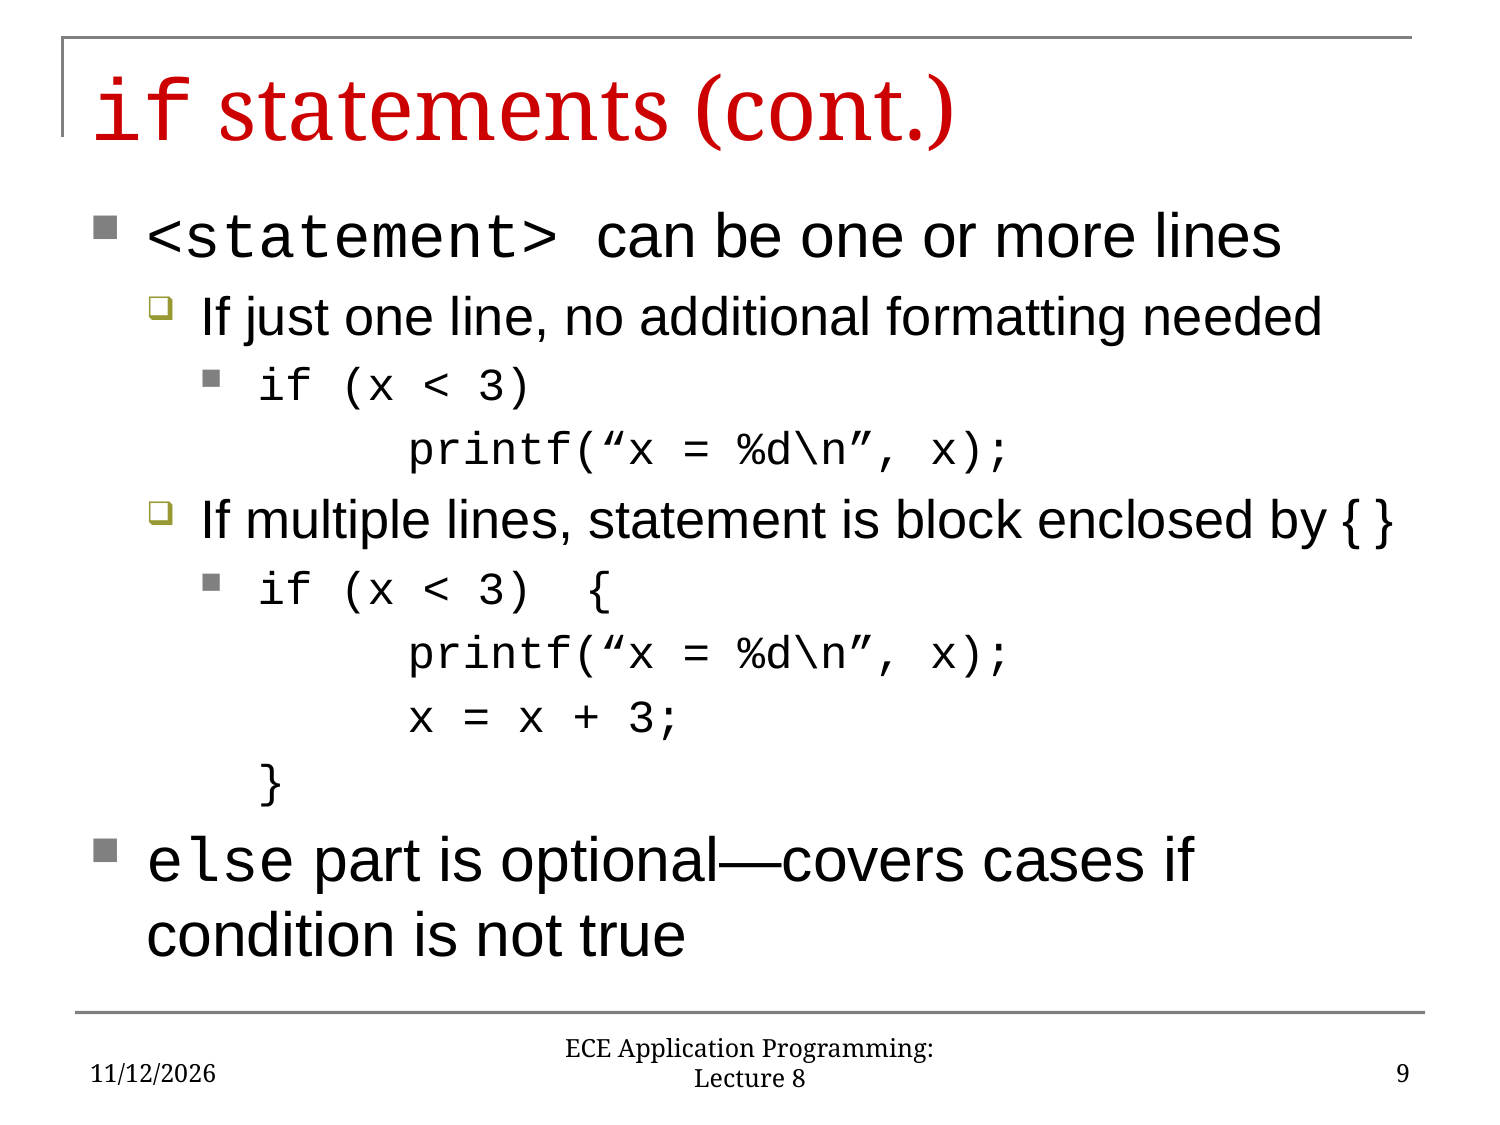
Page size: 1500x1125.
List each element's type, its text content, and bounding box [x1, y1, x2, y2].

list <statement> can be one or more lines If just one line, no additional formatting needed if (x < 3) printf(“x = %d\n”, x); If multiple lines, statement is block enclosed by { } if (x < 3) { printf(“x = %d\n”, x); x = x + 3; } else part is optional—covers cases if condition is not true [75, 187, 1425, 1006]
slide_number 9 [1074, 1023, 1426, 1100]
footer ECE Application Programming: Lecture 8 [512, 1024, 988, 1101]
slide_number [74, 1023, 426, 1100]
title if statements (cont.) [75, 45, 1425, 163]
